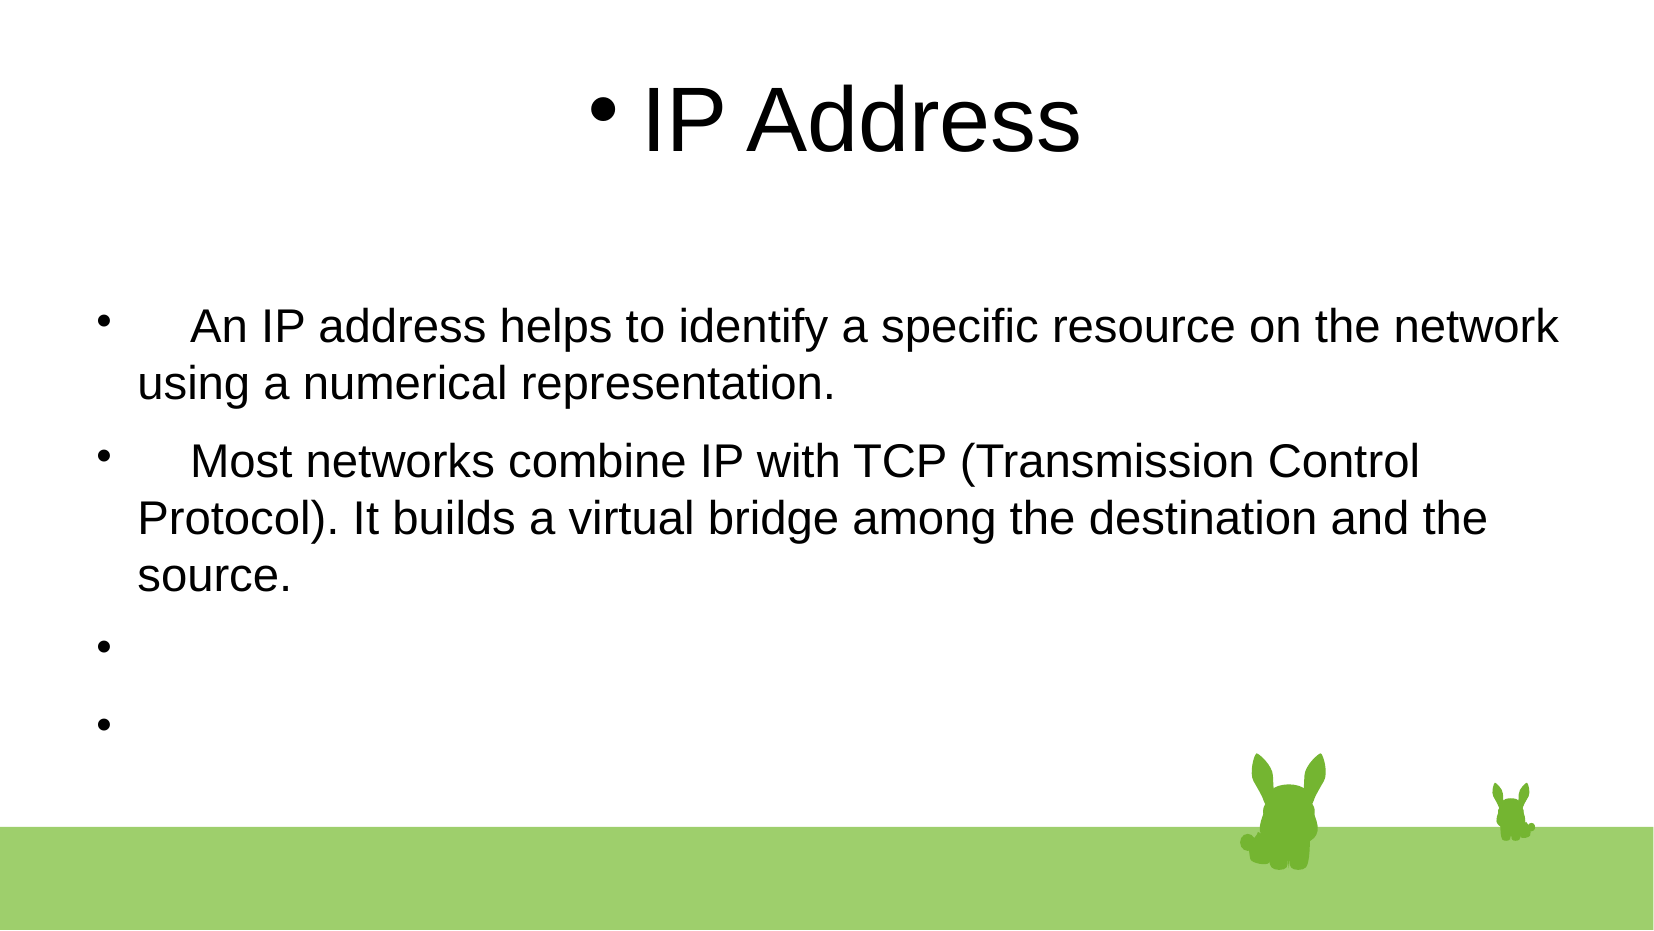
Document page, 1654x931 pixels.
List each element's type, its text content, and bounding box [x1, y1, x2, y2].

title IP Address [82, 37, 1571, 193]
list An IP address helps to identify a specific resource on the network using a numerical representation. Most networks combine IP with TCP (Transmission Control Protocol). It builds a virtual bridge among the destination and the source. [82, 217, 1571, 758]
